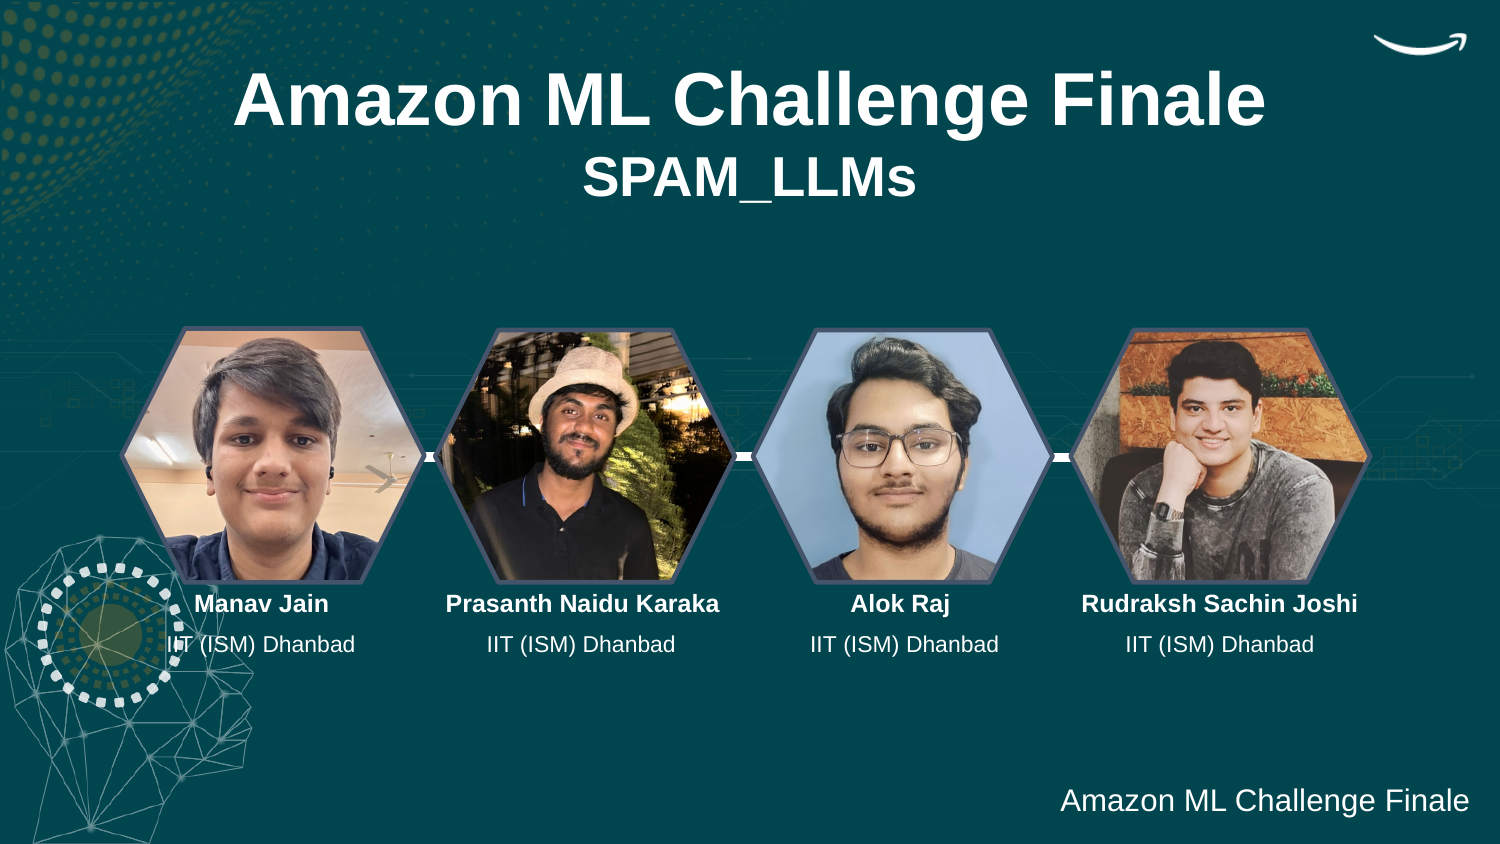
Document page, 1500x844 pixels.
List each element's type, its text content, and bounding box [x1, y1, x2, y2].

text_box Manav Jain [171, 591, 352, 624]
text_box IIT (ISM) Dhanbad [449, 624, 714, 663]
text_box IIT (ISM) Dhanbad [129, 624, 393, 663]
text_box IIT (ISM) Dhanbad [772, 624, 1037, 663]
text_box Rudraksh Sachin Joshi [1061, 582, 1379, 624]
text_box IIT (ISM) Dhanbad [1088, 624, 1352, 663]
picture [0, 2, 1500, 844]
text_box Prasanth Naidu Karaka [399, 582, 767, 624]
title Amazon ML Challenge Finale SPAM_LLMs [97, 45, 1403, 264]
text_box Alok Raj [810, 591, 991, 624]
picture [1373, 33, 1467, 56]
